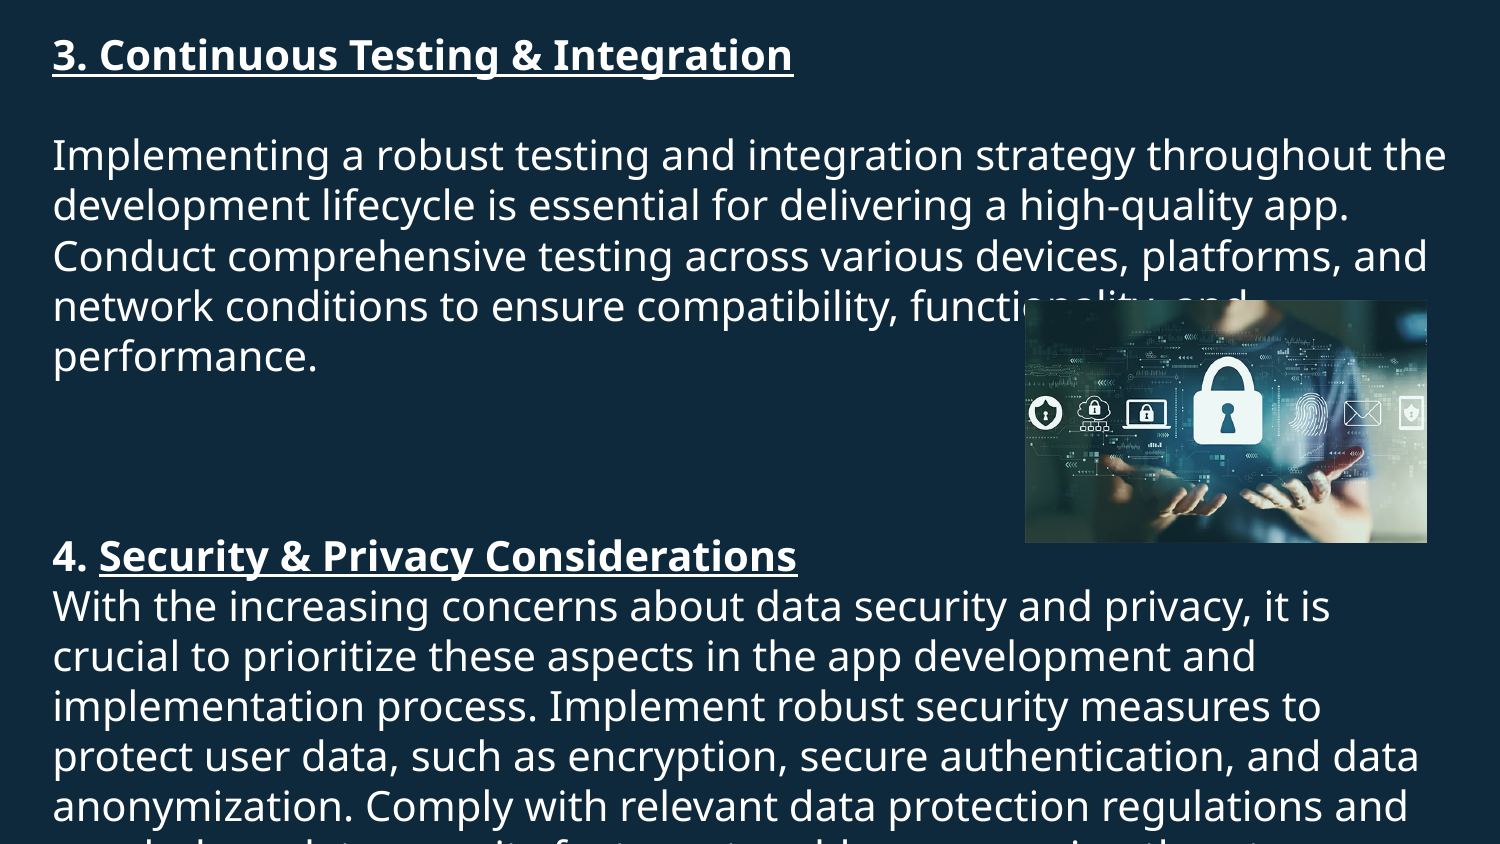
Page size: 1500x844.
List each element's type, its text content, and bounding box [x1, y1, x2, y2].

picture [1024, 300, 1427, 543]
text_box 3. Continuous Testing & Integration Implementing a robust testing and integration strategy throughout the development lifecycle is essential for delivering a high-quality app. Conduct comprehensive testing across various devices, platforms, and network conditions to ensure compatibility, functionality, and performance. 4. Security & Privacy Considerations With the increasing concerns about data security and privacy, it is crucial to prioritize these aspects in the app development and implementation process. Implement robust security measures to protect user data, such as encryption, secure authentication, and data anonymization. Comply with relevant data protection regulations and regularly update security features to address emerging threats. [37, 21, 1463, 844]
